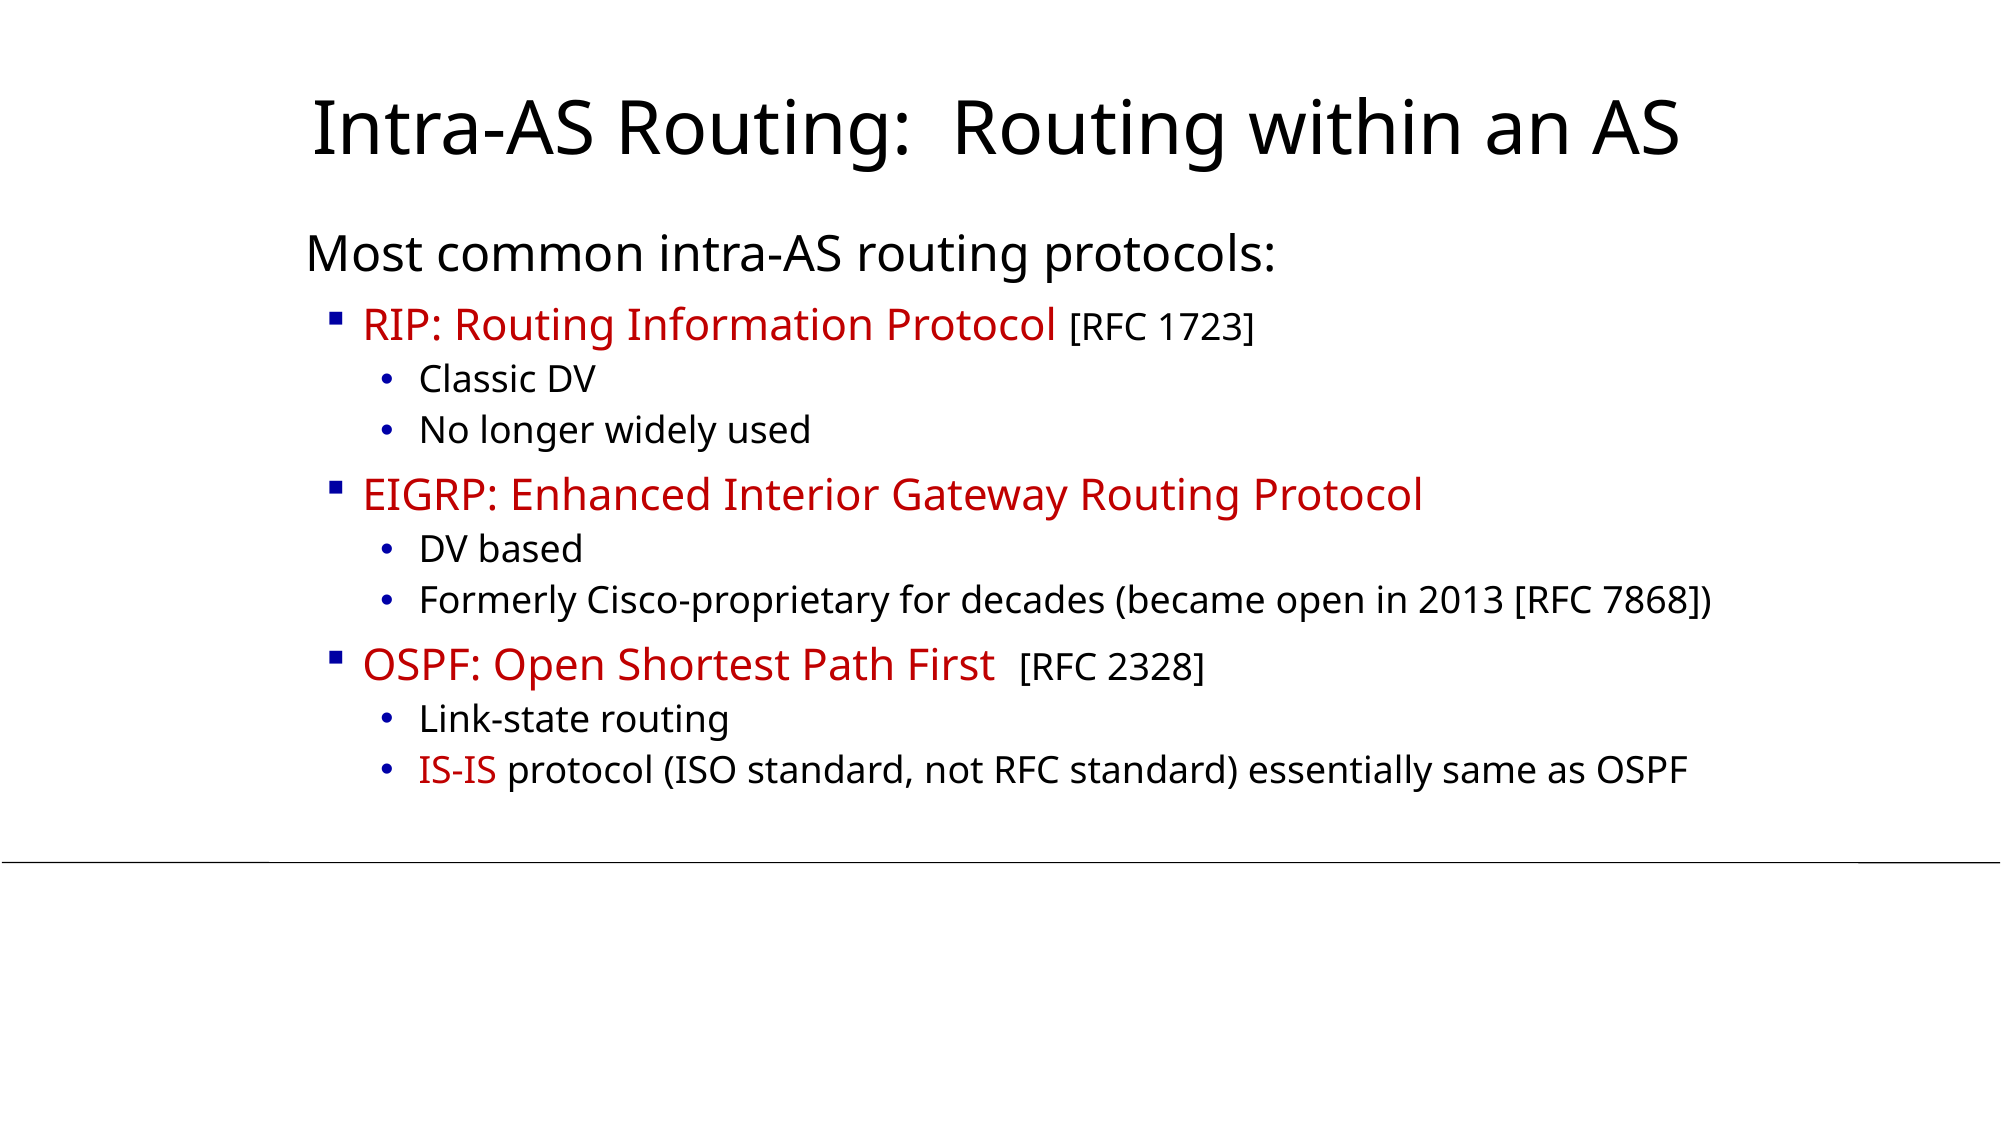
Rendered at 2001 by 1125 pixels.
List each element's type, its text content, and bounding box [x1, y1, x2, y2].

text_box Most common intra-AS routing protocols: RIP: Routing Information Protocol [RFC 1723] Classic DV No longer widely used EIGRP: Enhanced Interior Gateway Routing Protocol DV based Formerly Cisco-proprietary for decades (became open in 2013 [RFC 7868]) OSPF: Open Shortest Path First [RFC 2328] Link-state routing IS-IS protocol (ISO standard, not RFC standard) essentially same as OSPF [293, 222, 1810, 809]
title Intra-AS Routing: Routing within an AS [293, 75, 1702, 186]
